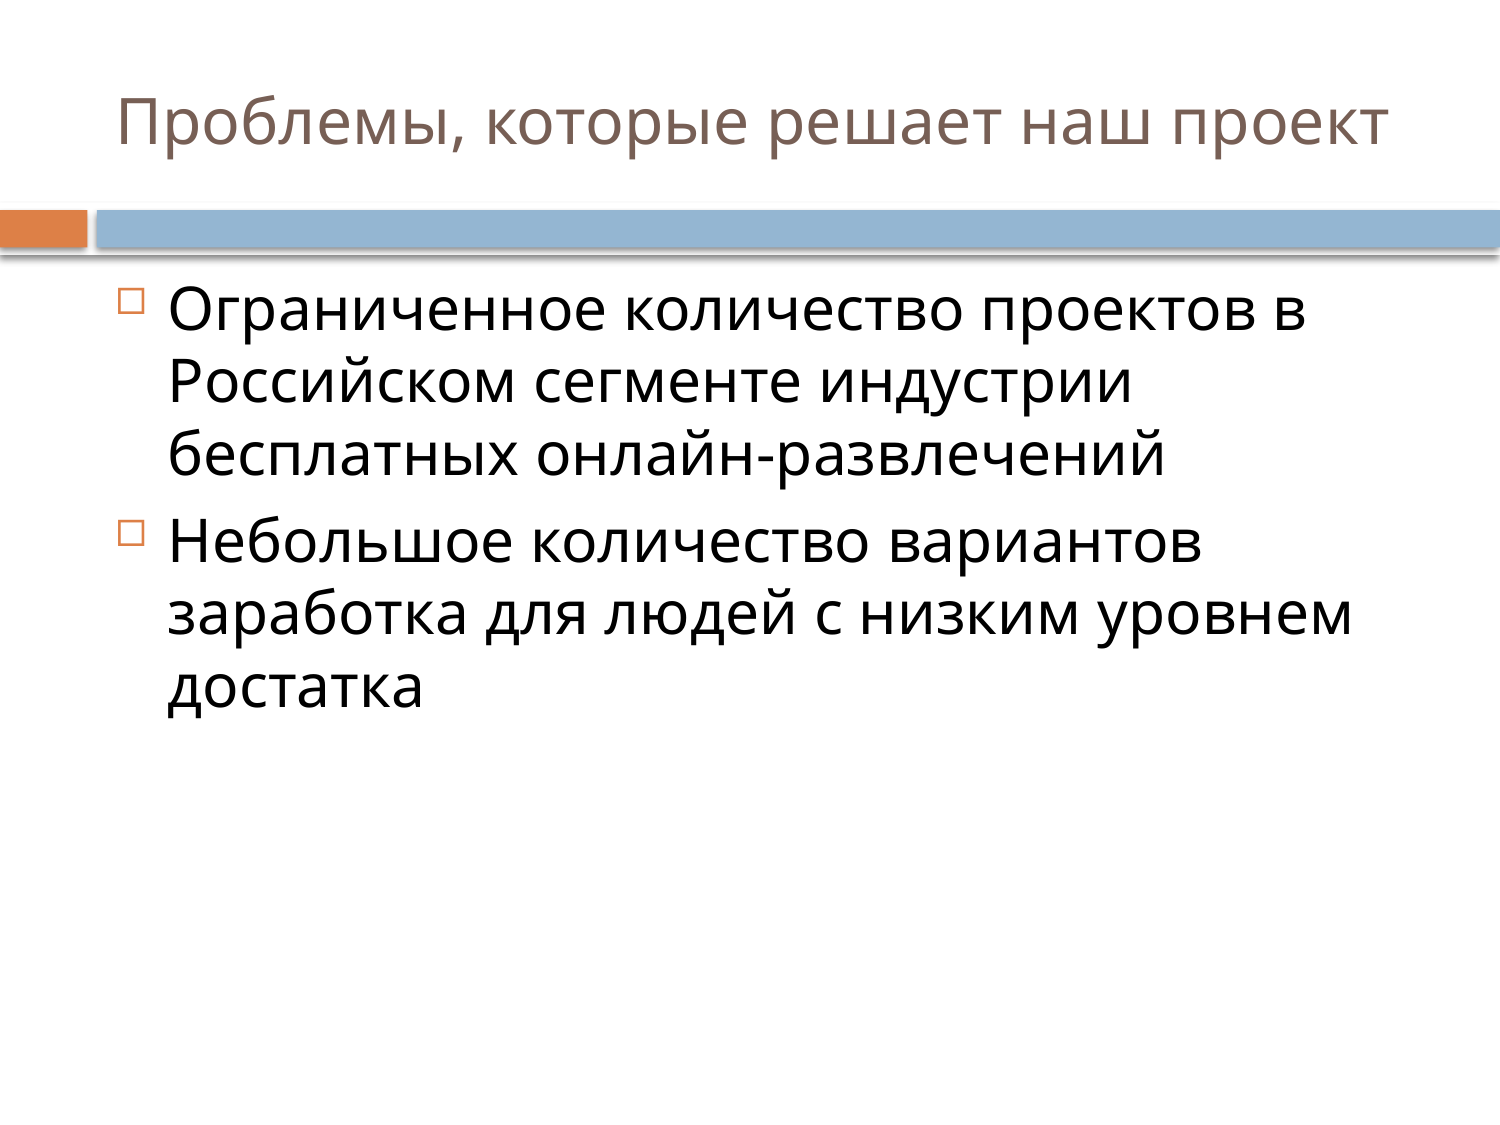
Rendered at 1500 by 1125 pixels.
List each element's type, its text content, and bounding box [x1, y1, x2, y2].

title Проблемы, которые решает наш проект [100, 37, 1438, 200]
list Ограниченное количество проектов в Российском сегменте индустрии бесплатных онлайн-развлечений Небольшое количество вариантов заработка для людей с низким уровнем достатка [100, 262, 1438, 1000]
